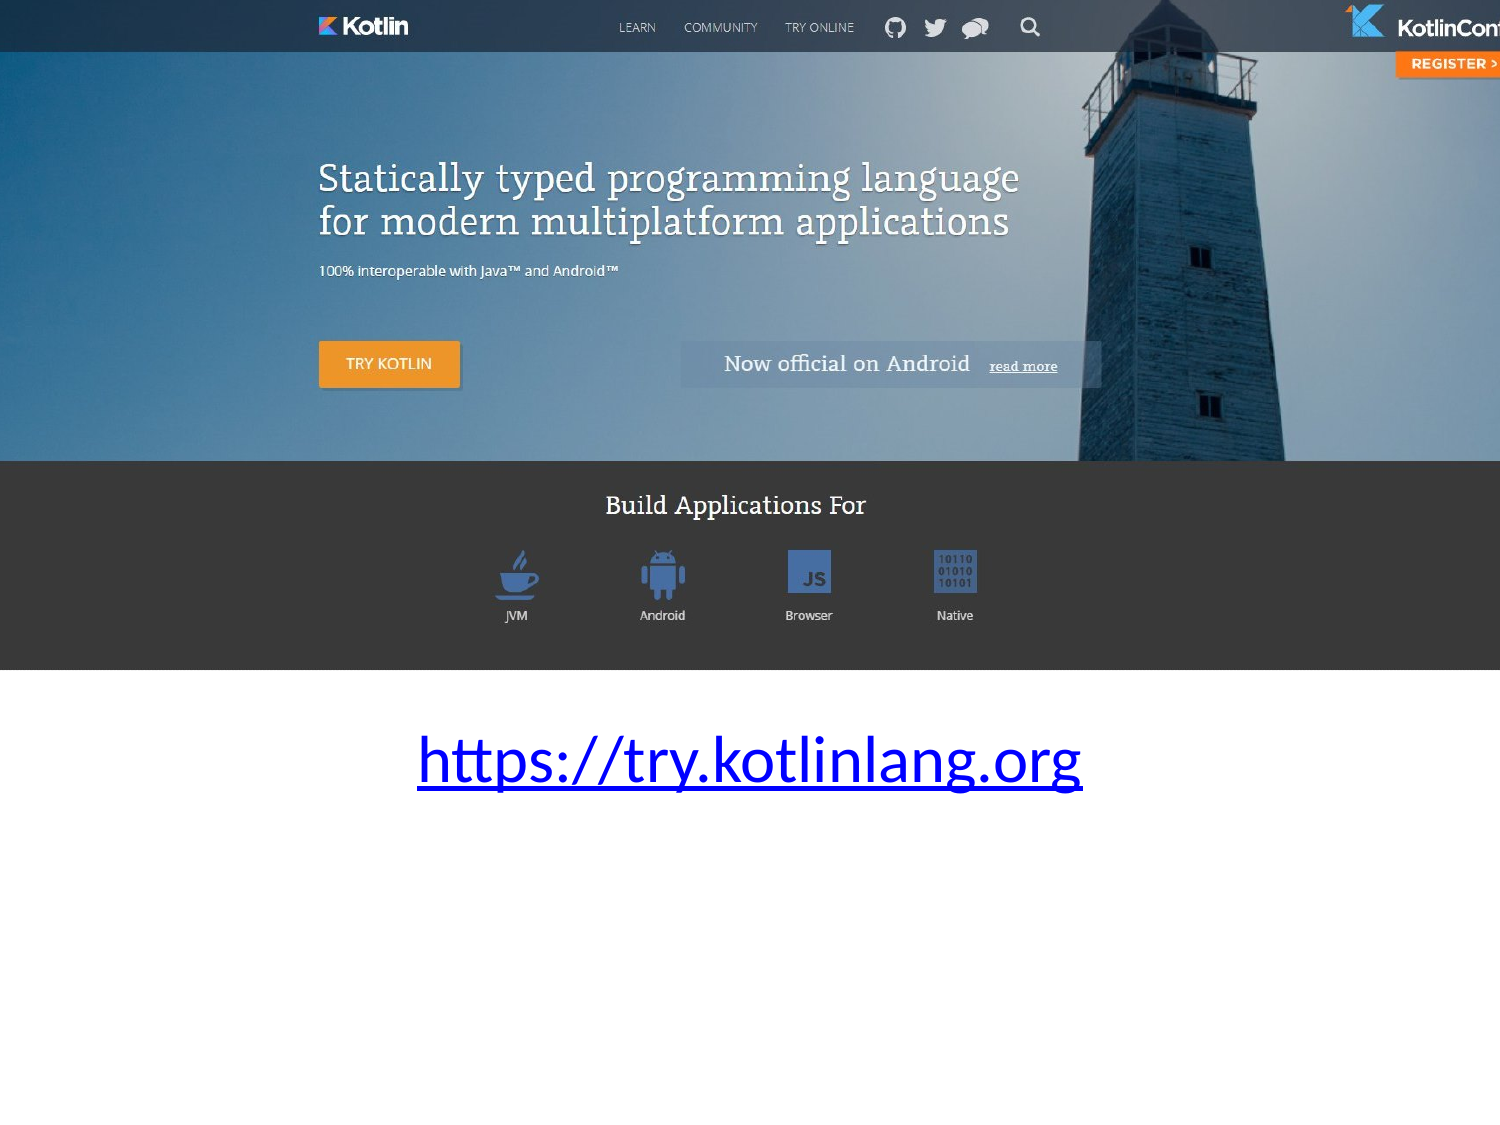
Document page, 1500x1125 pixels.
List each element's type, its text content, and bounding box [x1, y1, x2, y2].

text_box https://try.kotlinlang.org [0, 707, 1500, 803]
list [0, 0, 1500, 672]
